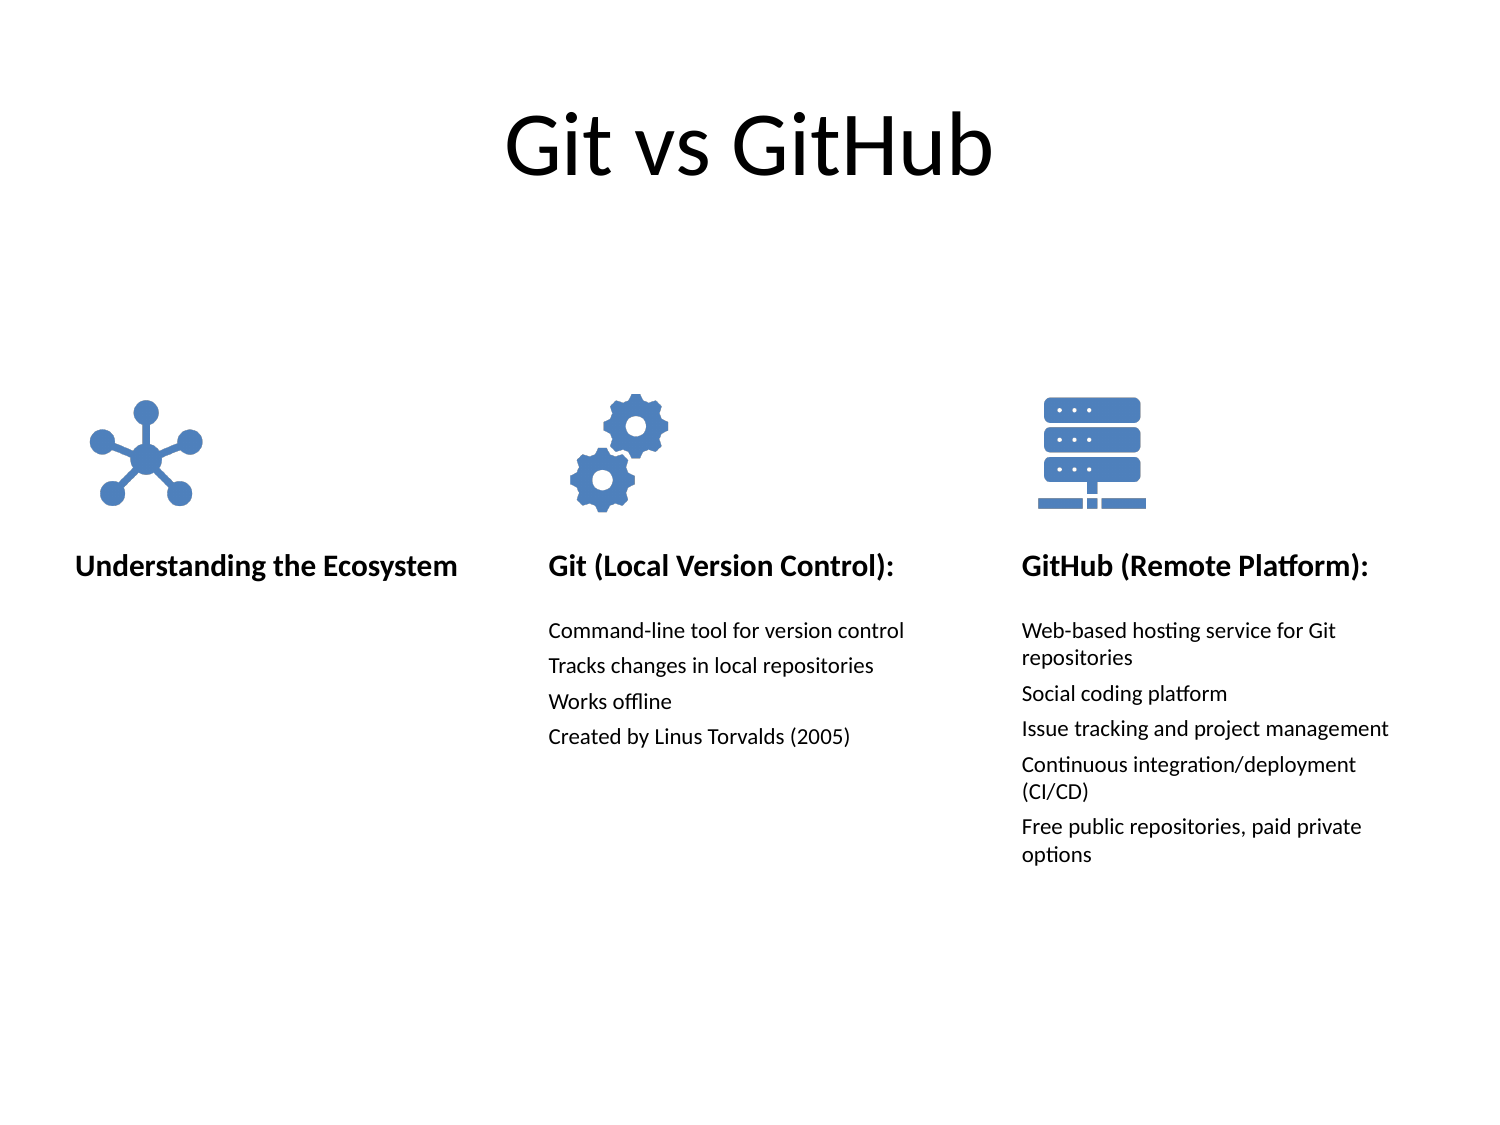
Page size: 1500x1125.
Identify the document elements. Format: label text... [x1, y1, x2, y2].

title Git vs GitHub [75, 45, 1425, 233]
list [74, 262, 1426, 1006]
